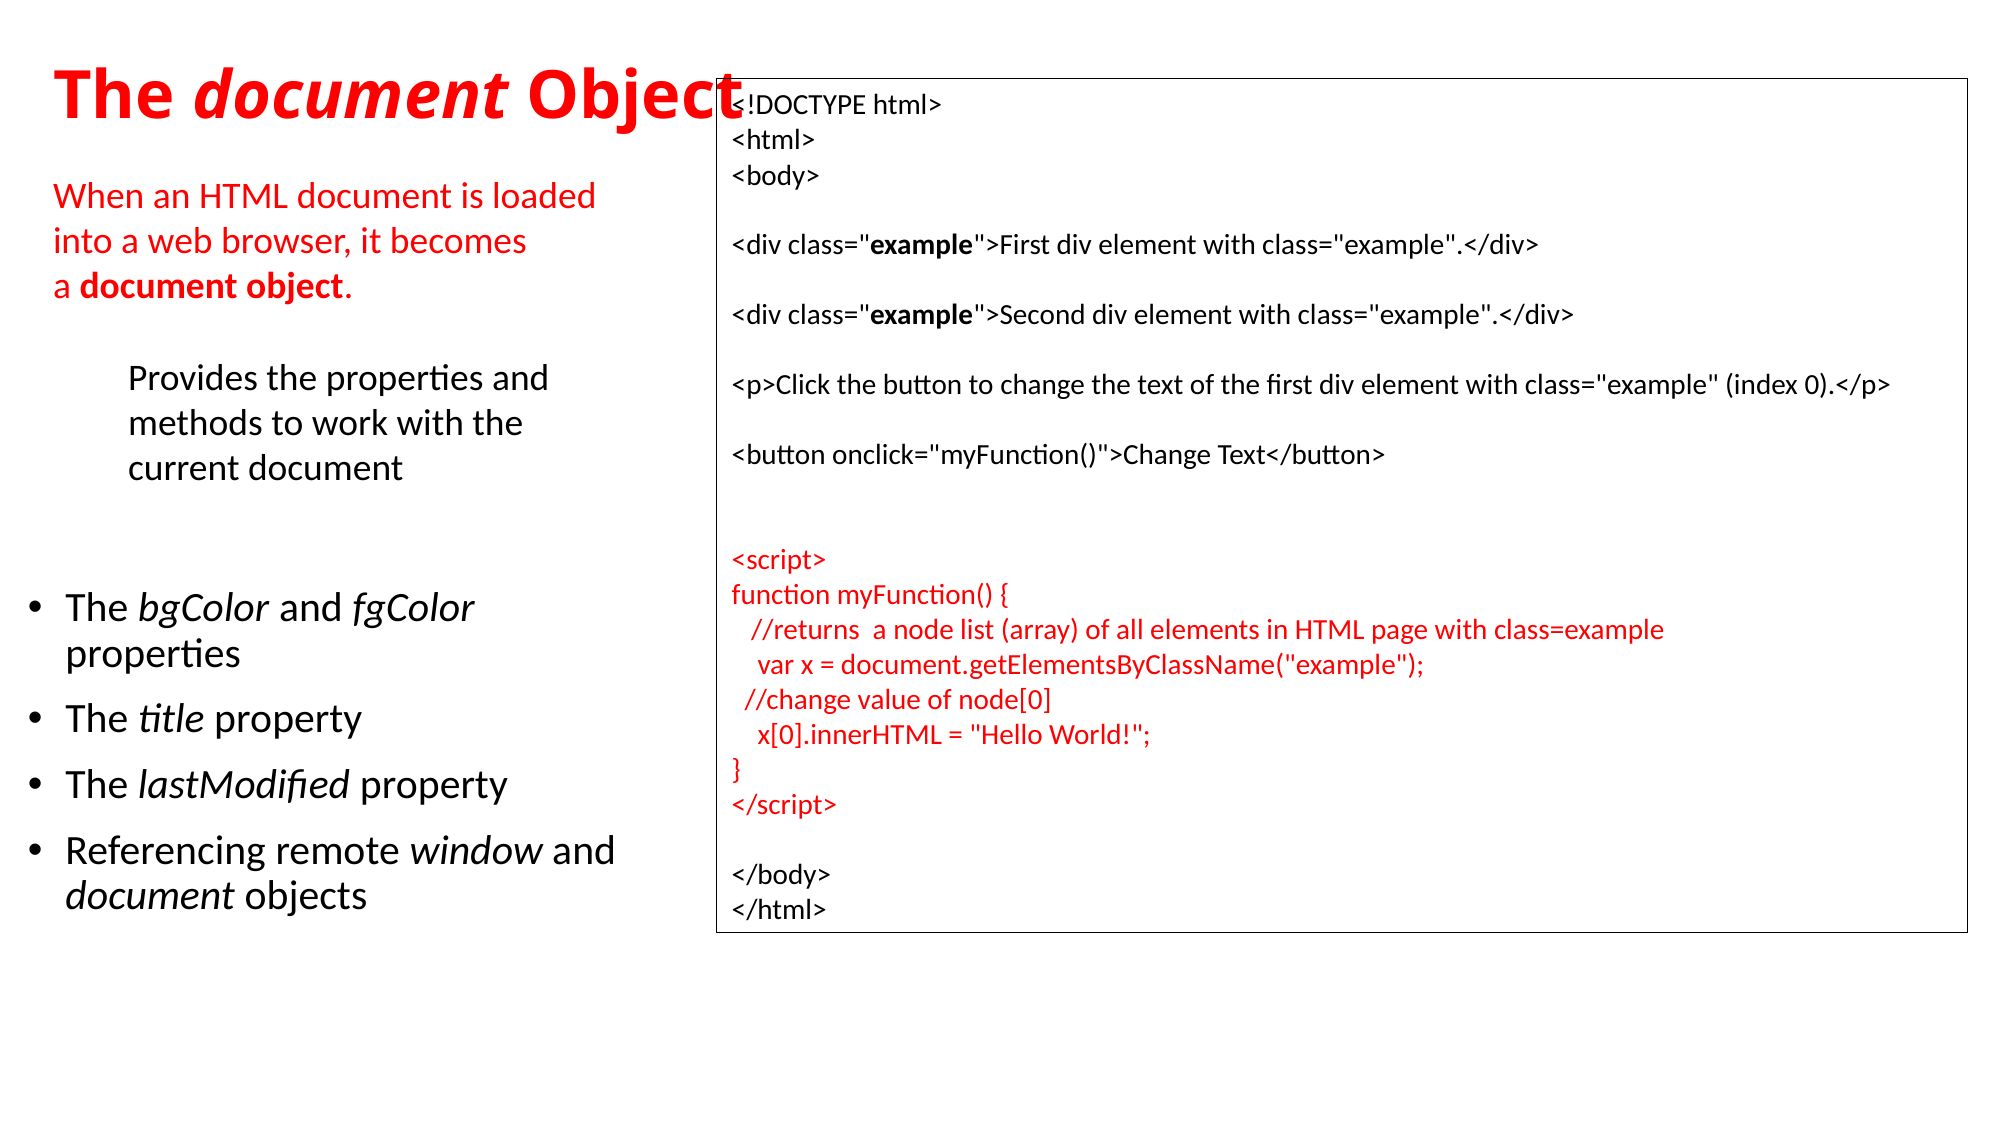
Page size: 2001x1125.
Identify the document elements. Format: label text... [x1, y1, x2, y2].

title The document Object [38, 28, 1764, 166]
text_box Provides the properties and methods to work with the current document [38, 345, 597, 496]
text_box <!DOCTYPE html> <html> <body> <div class="example">First div element with class="example".</div> <div class="example">Second div element with class="example".</div> <p>Click the button to change the text of the first div element with class="example" (index 0).</p> <button onclick="myFunction()">Change Text</button> <script> function myFunction() { //returns a node list (array) of all elements in HTML page with class=example var x = document.getElementsByClassName("example"); //change value of node[0] x[0].innerHTML = "Hello World!"; } </script> </body> </html> [716, 78, 1968, 933]
text_box When an HTML document is loaded into a web browser, it becomes a document object. [38, 163, 639, 314]
list The bgColor and fgColor properties The title property The lastModified property Referencing remote window and document objects [12, 578, 665, 1080]
